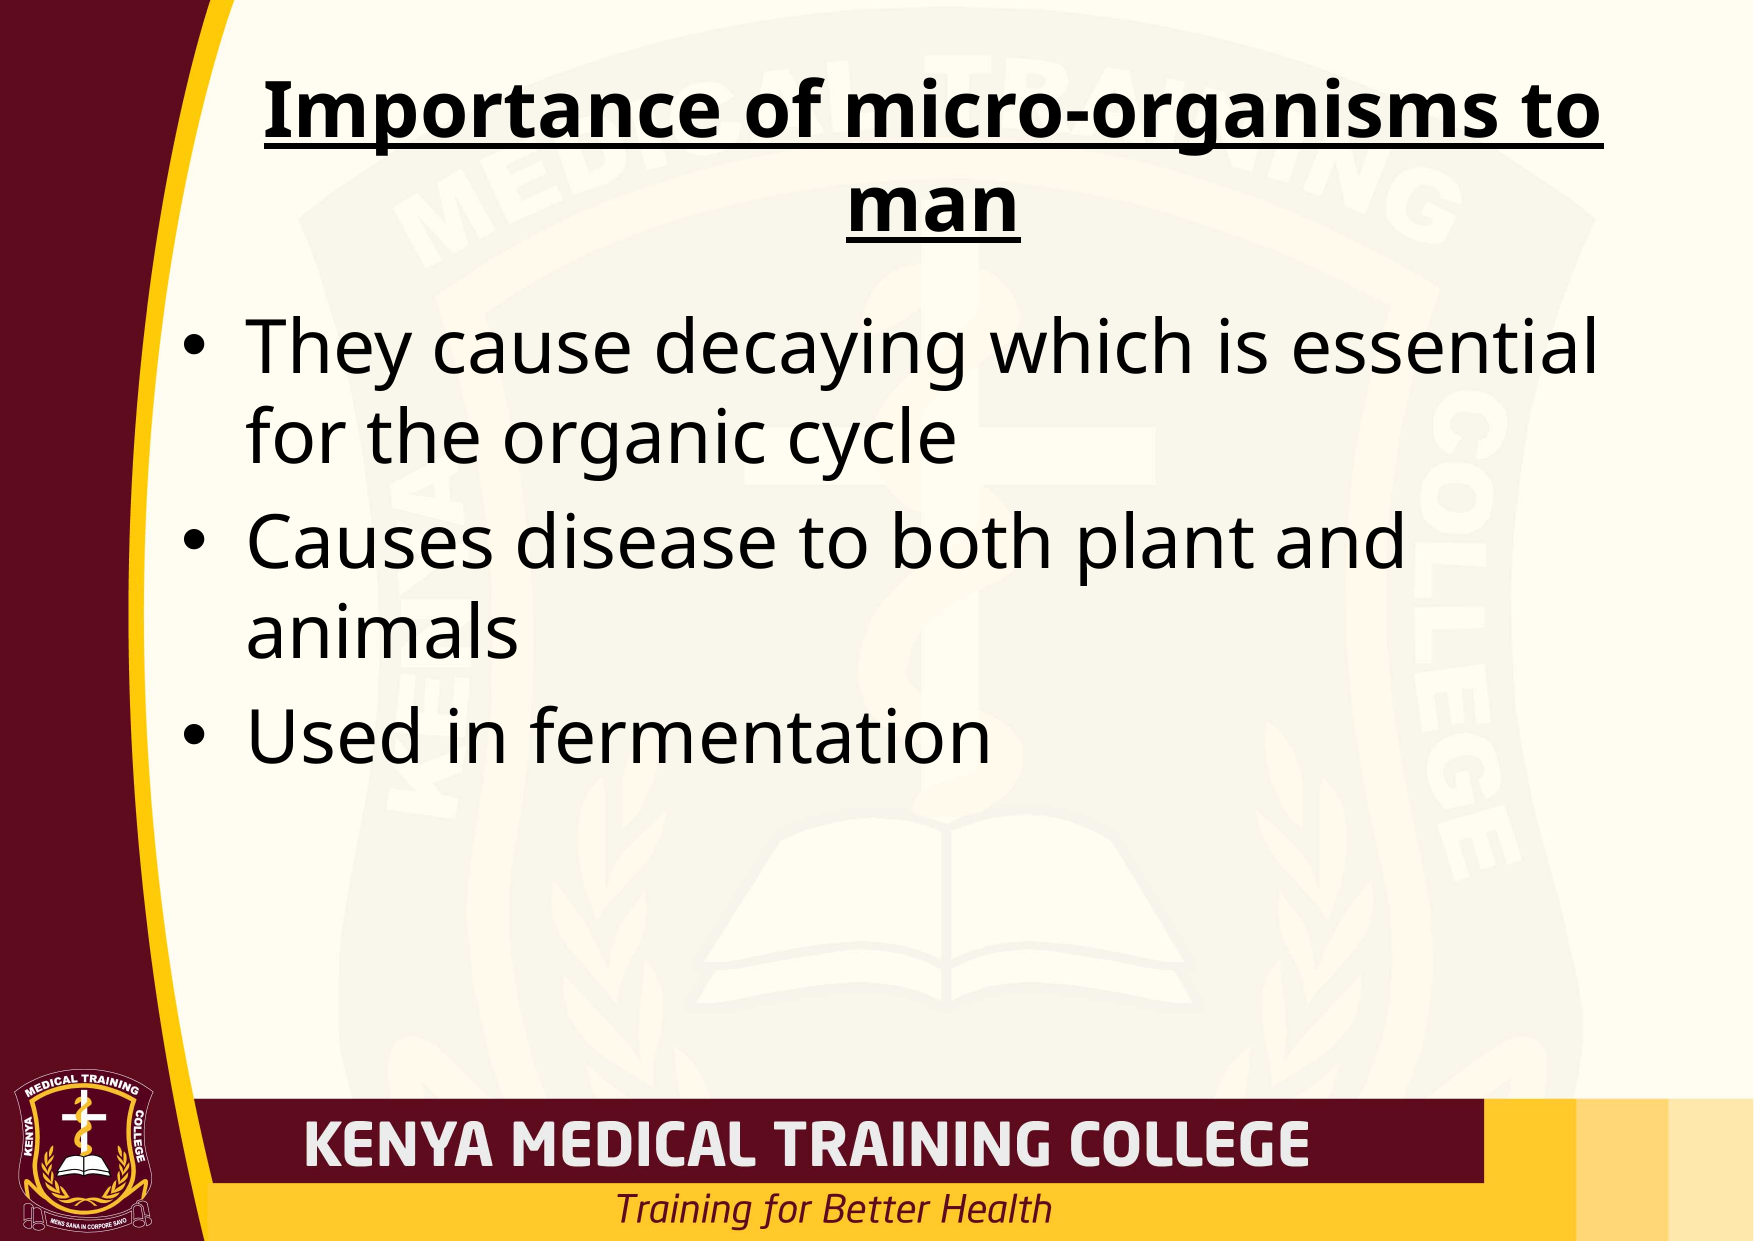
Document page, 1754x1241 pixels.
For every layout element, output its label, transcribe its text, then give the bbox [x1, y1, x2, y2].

title Importance of micro-organisms to man [201, 49, 1666, 257]
list They cause decaying which is essential for the organic cycle Causes disease to both plant and animals Used in fermentation [164, 289, 1666, 1109]
picture [0, 0, 1754, 1241]
